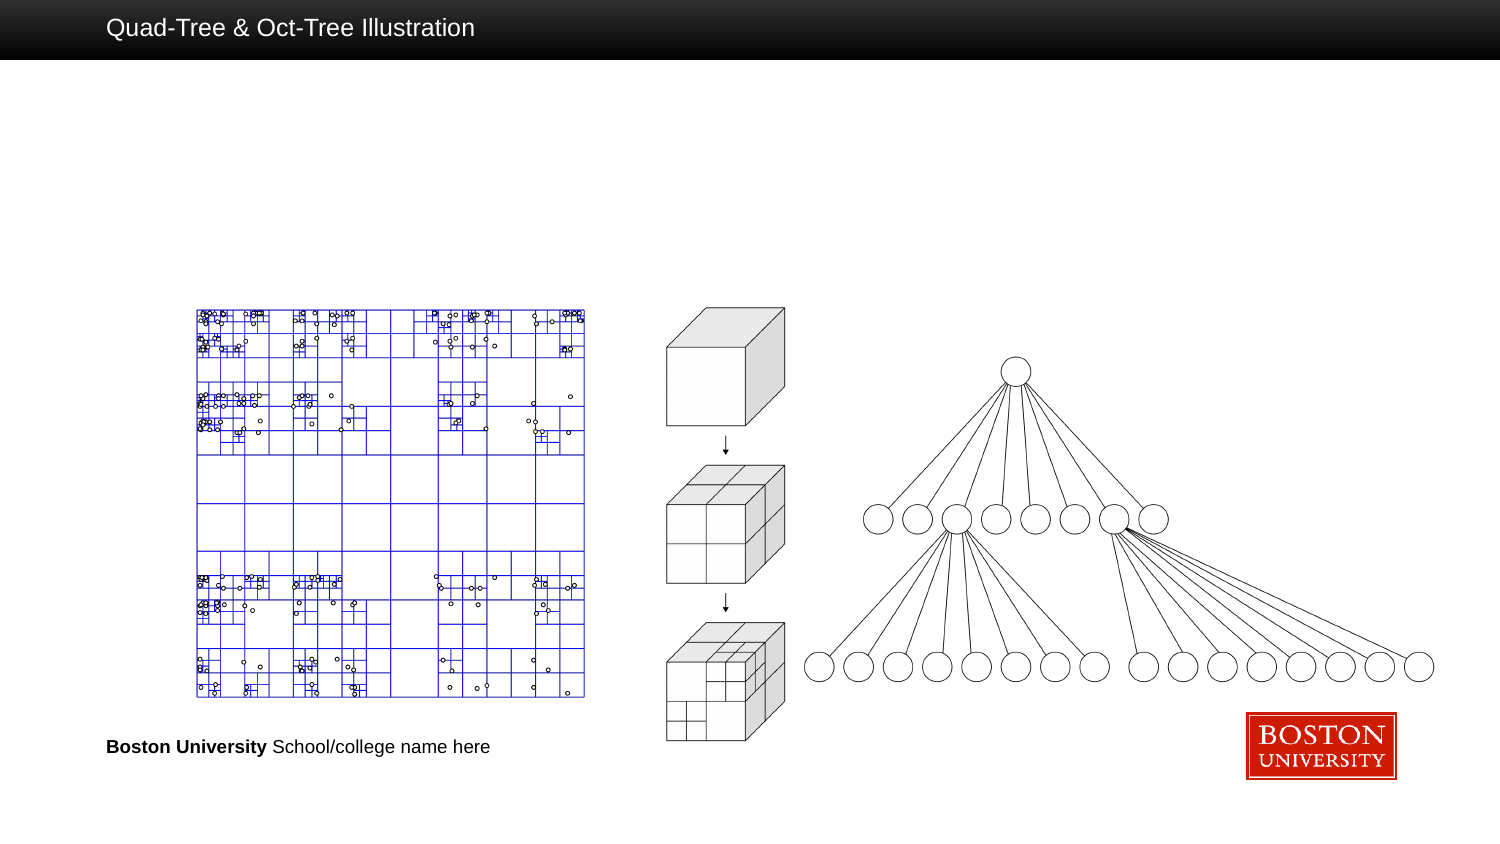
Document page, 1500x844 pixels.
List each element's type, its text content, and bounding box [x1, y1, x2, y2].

picture [196, 309, 585, 698]
picture [658, 299, 1444, 780]
text_box Quad-Tree & Oct-Tree Illustration [91, 4, 929, 55]
